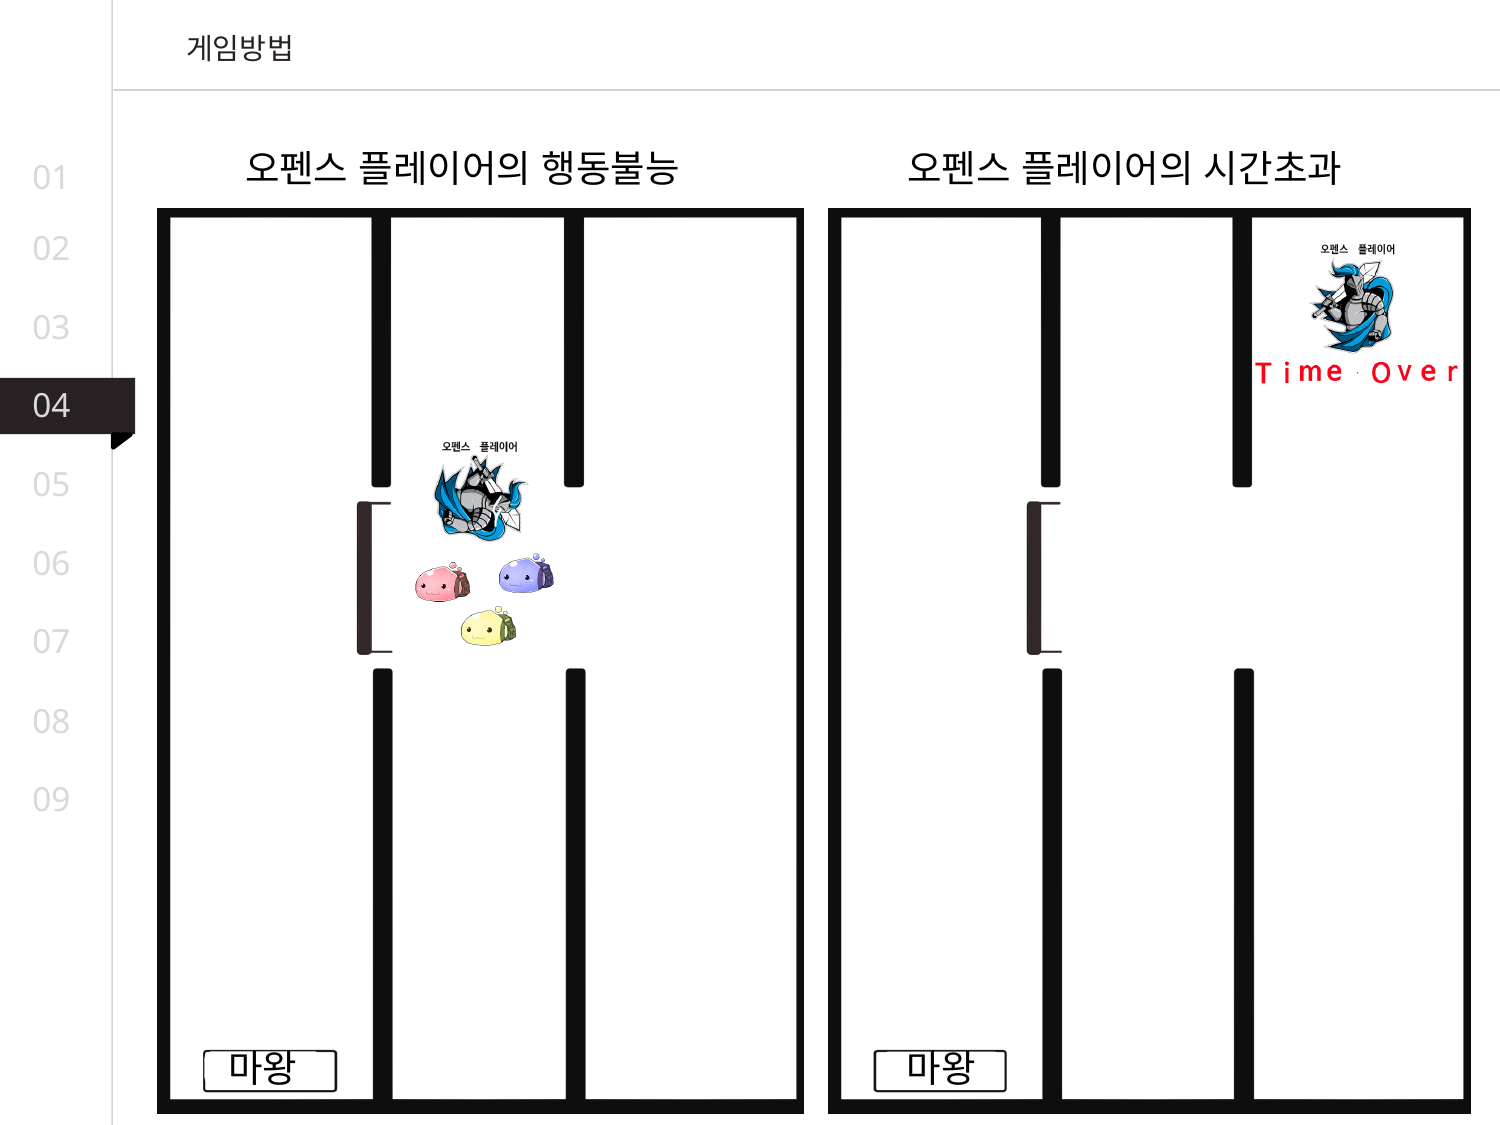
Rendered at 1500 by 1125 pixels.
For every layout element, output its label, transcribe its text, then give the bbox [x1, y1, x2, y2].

text_box 게임방법 [171, 22, 573, 73]
text_box 06 [17, 534, 92, 590]
text_box 오펜스 플레이어의 행동불능 [230, 137, 738, 197]
text_box 01 [17, 148, 92, 204]
text_box 05 [17, 456, 92, 511]
text_box 08 [17, 692, 92, 747]
text_box 09 [17, 770, 92, 826]
text_box 오펜스 플레이어의 시간초과 [892, 137, 1400, 197]
text_box 02 [17, 219, 92, 275]
text_box 07 [17, 613, 92, 668]
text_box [0, 377, 136, 448]
text_box 03 [17, 298, 92, 354]
picture [157, 207, 804, 1114]
picture [828, 207, 1471, 1115]
